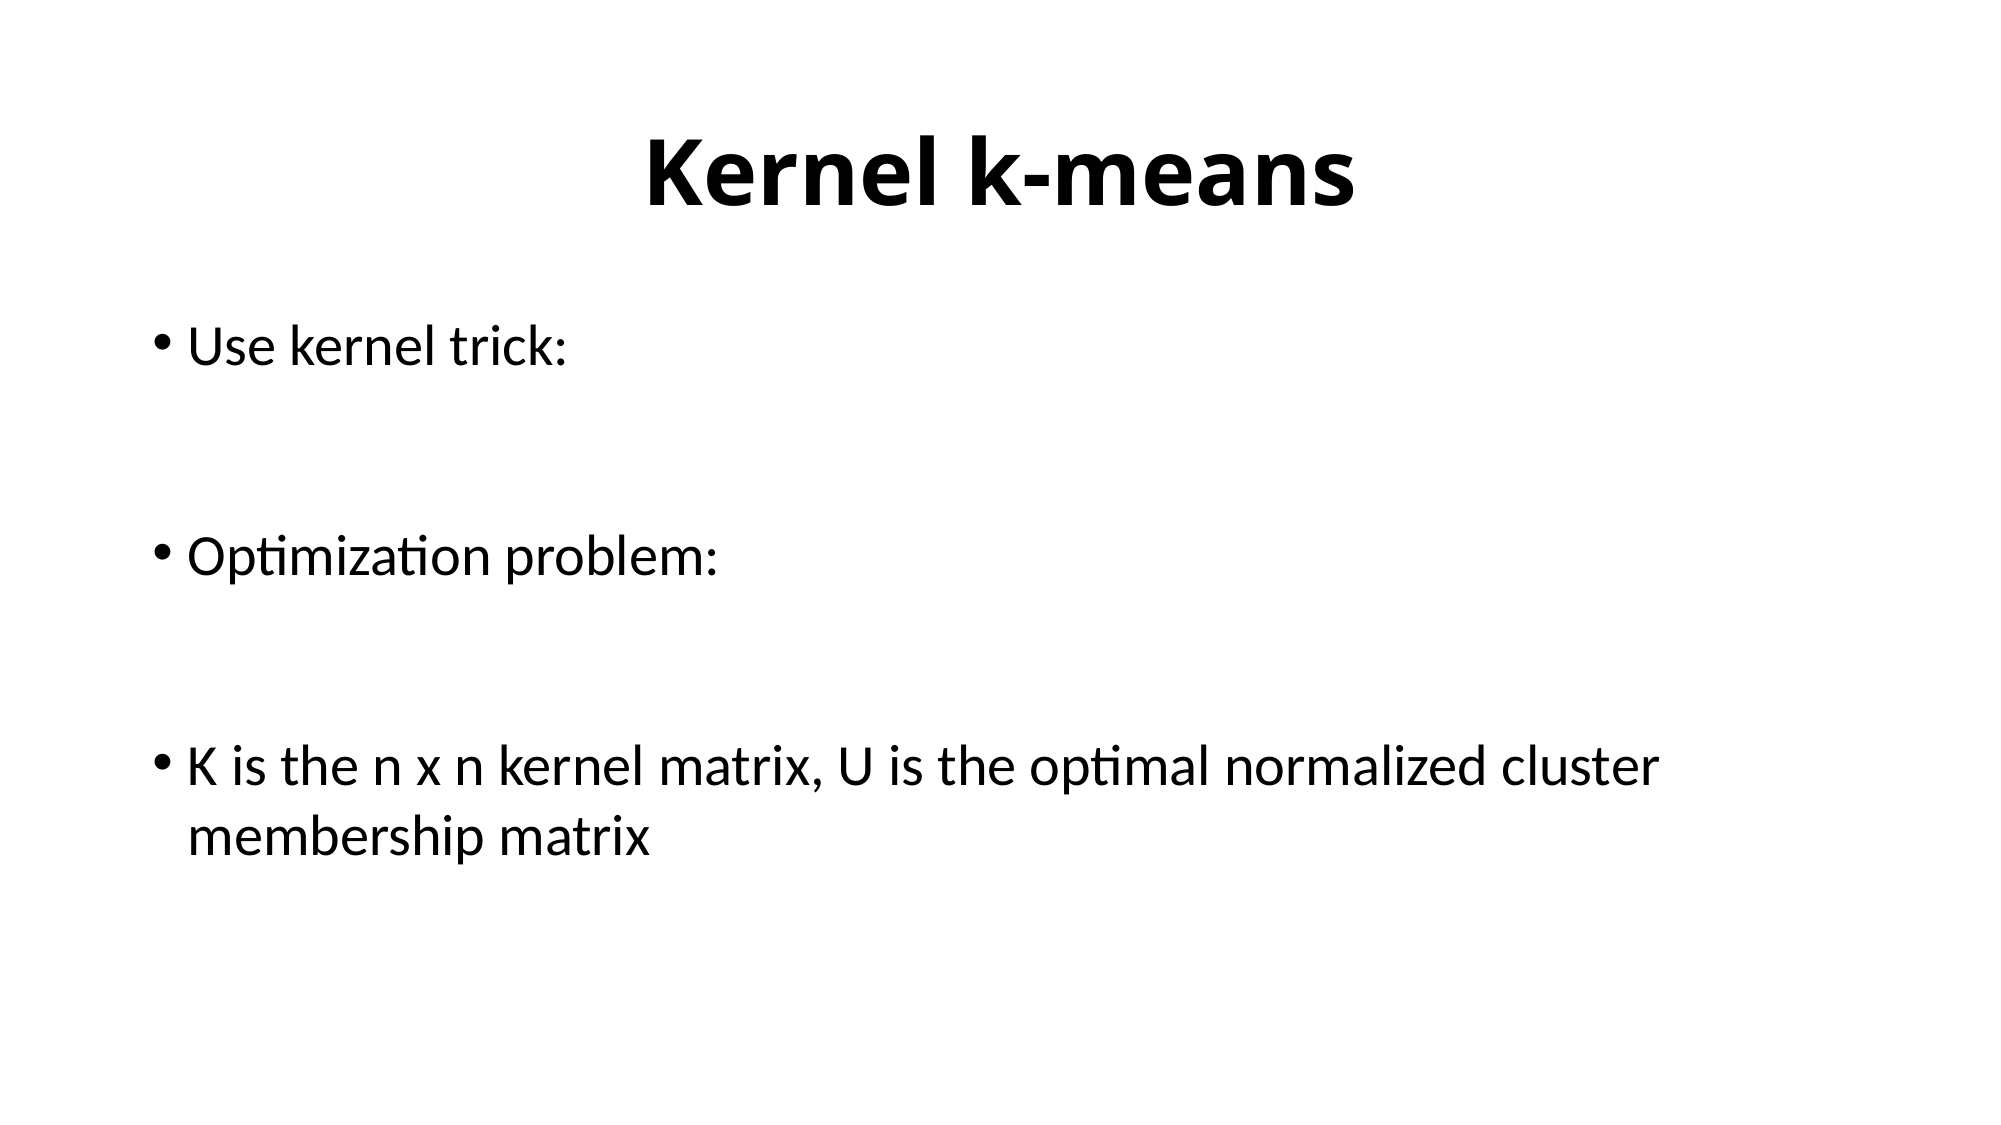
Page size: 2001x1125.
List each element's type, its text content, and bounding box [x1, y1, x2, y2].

text_box Kernel k-means [137, 59, 1863, 278]
text_box Use kernel trick: Optimization problem: K is the n x n kernel matrix, U is the optimal normalized cluster membership matrix [137, 299, 1863, 1014]
